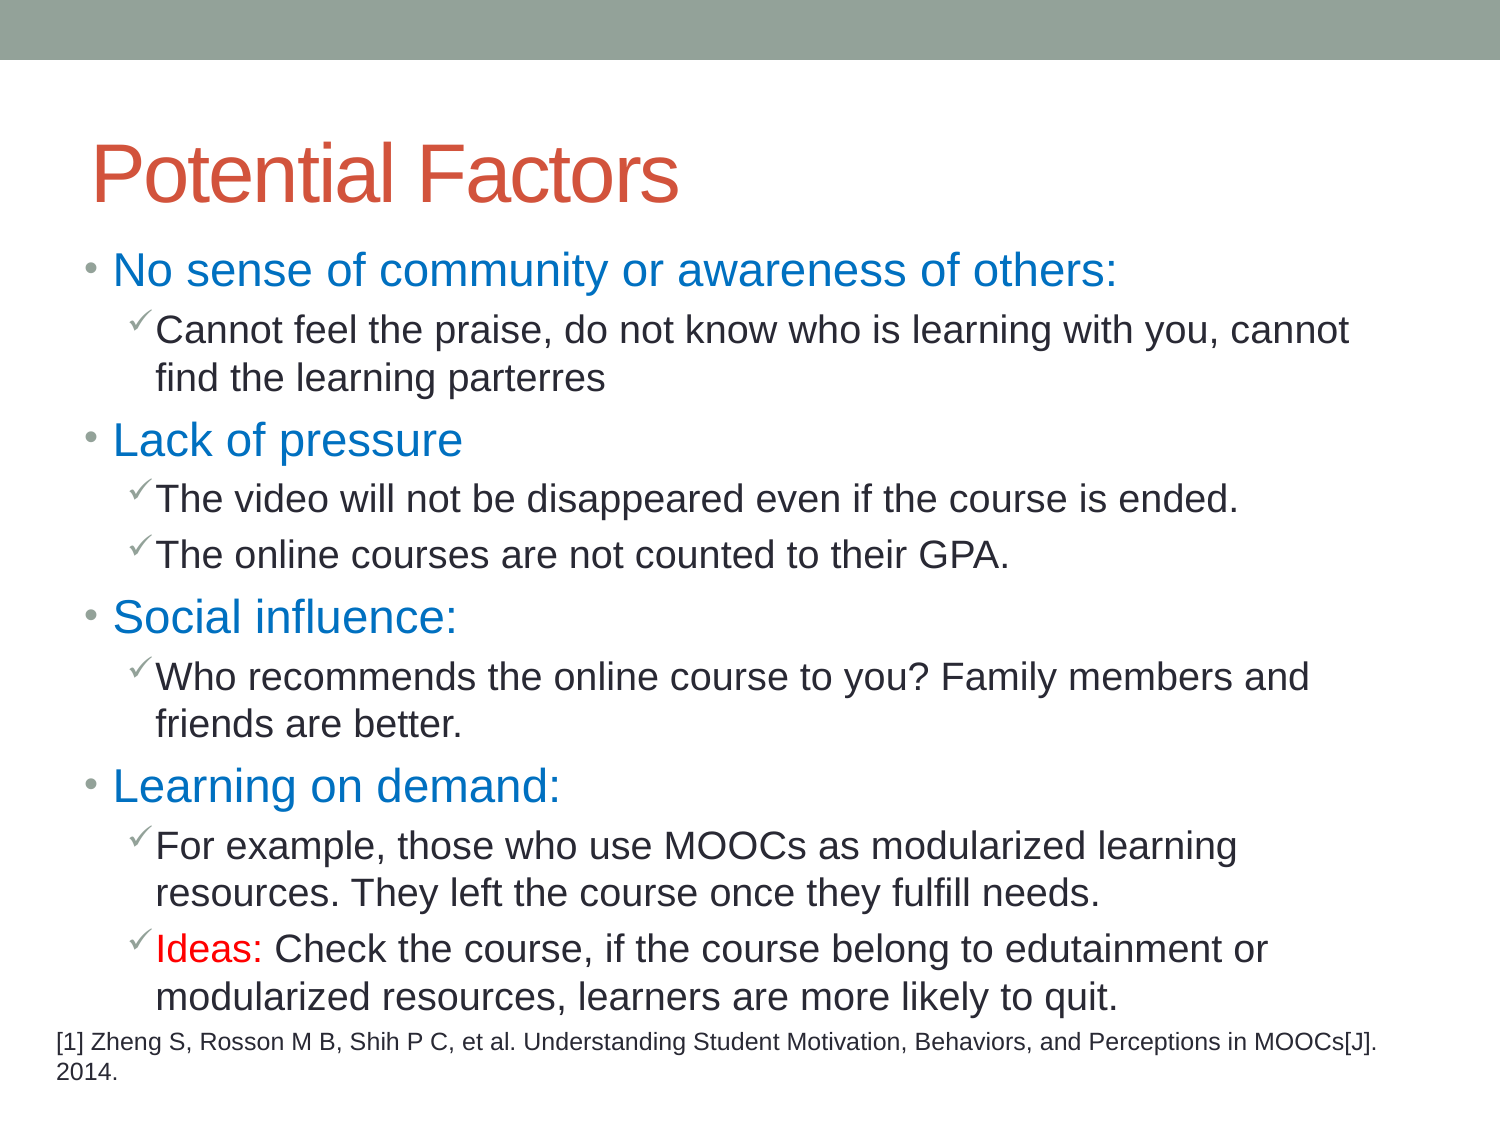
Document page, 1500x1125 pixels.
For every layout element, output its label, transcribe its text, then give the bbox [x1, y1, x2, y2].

text_box [1] Zheng S, Rosson M B, Shih P C, et al. Understanding Student Motivation, Behaviors, and Perceptions in MOOCs[J]. 2014. [41, 1018, 1447, 1125]
list No sense of community or awareness of others: Cannot feel the praise, do not know who is learning with you, cannot find the learning parterres Lack of pressure The video will not be disappeared even if the course is ended. The online courses are not counted to their GPA. Social influence: Who recommends the online course to you? Family members and friends are better. Learning on demand: For example, those who use MOOCs as modularized learning resources. They left the course once they fulfill needs. Ideas: Check the course, if the course belong to edutainment or modularized resources, learners are more likely to quit. [69, 231, 1420, 1018]
title Potential Factors [75, 87, 1425, 250]
